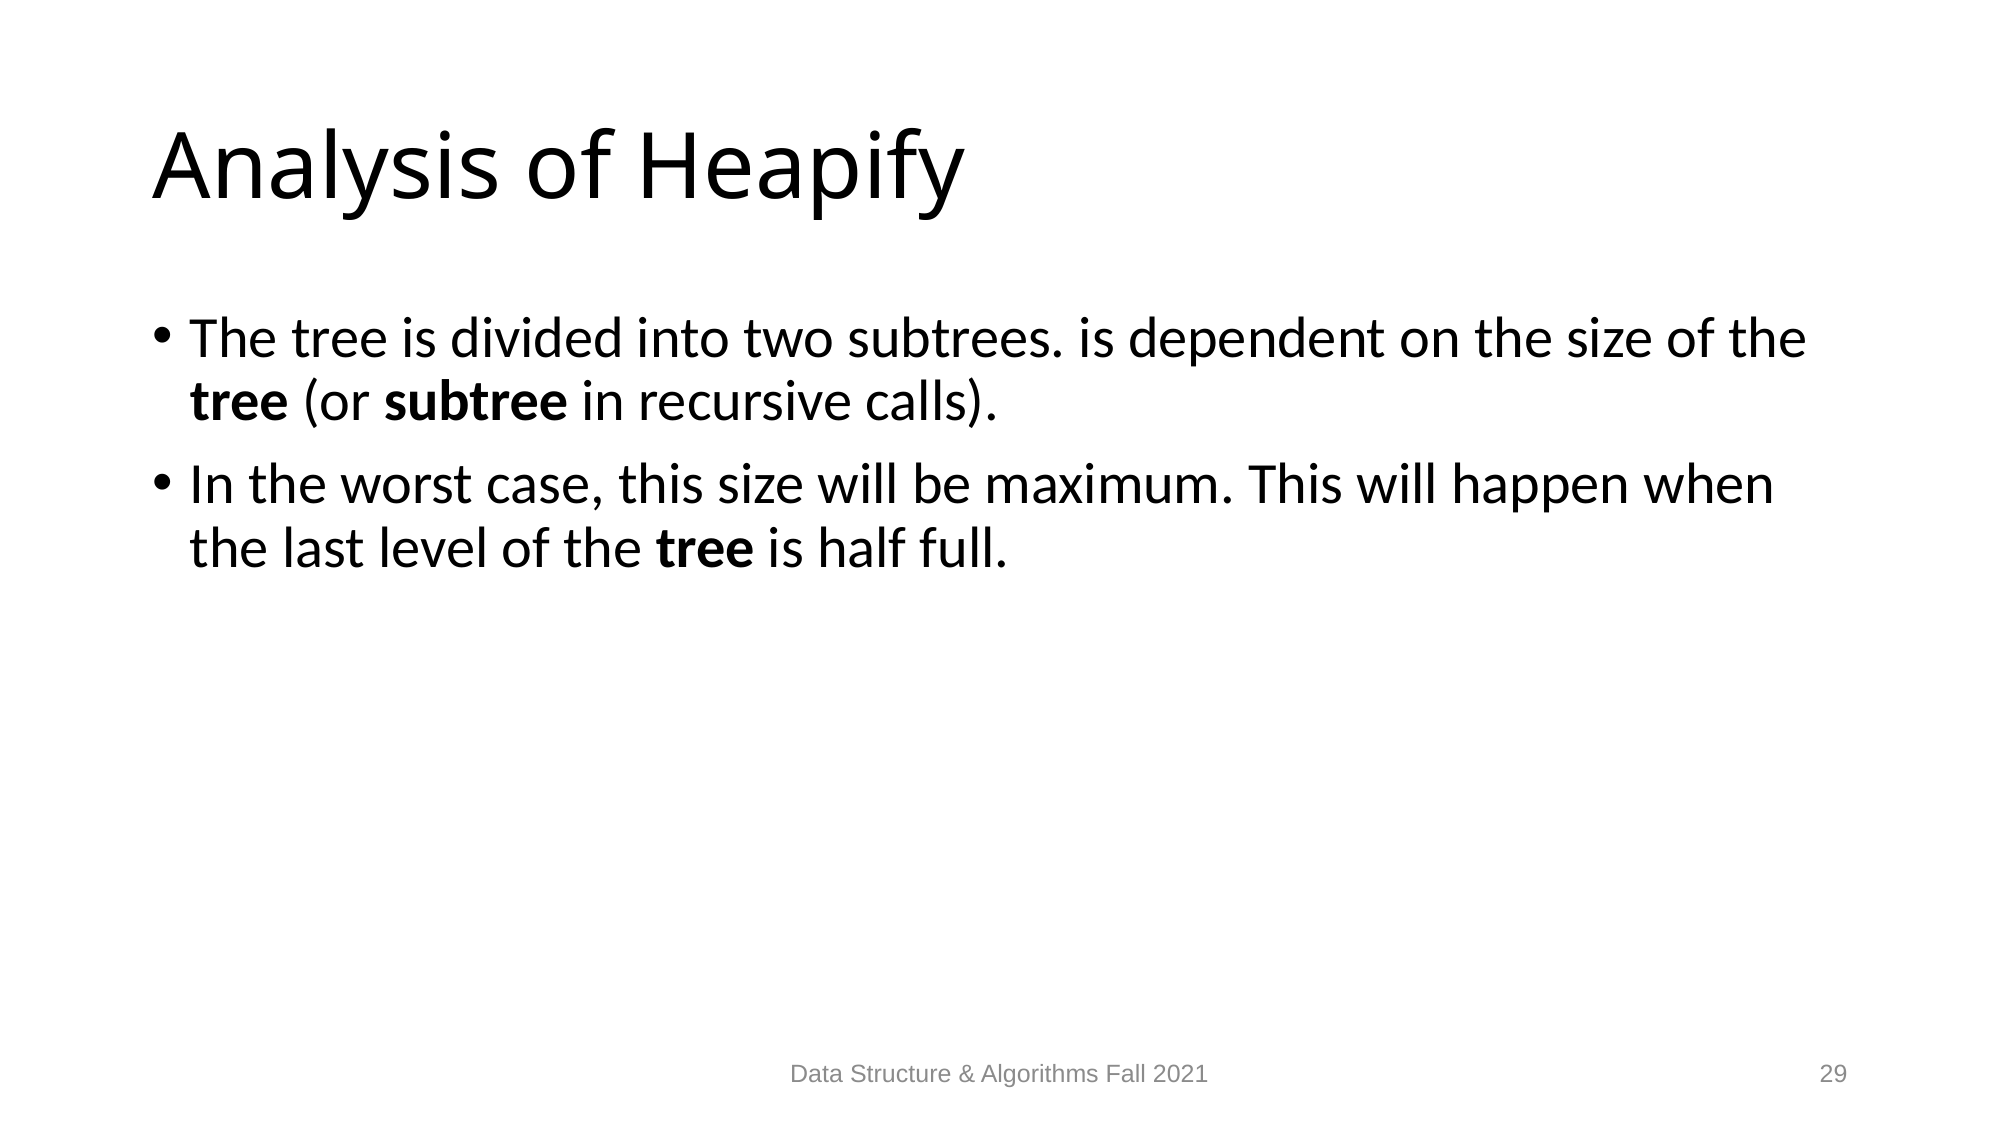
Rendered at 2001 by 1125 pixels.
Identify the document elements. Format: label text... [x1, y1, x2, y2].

footer Data Structure & Algorithms Fall 2021 [662, 1042, 1338, 1103]
slide_number 29 [1412, 1042, 1863, 1103]
title Analysis of Heapify [137, 59, 1863, 278]
